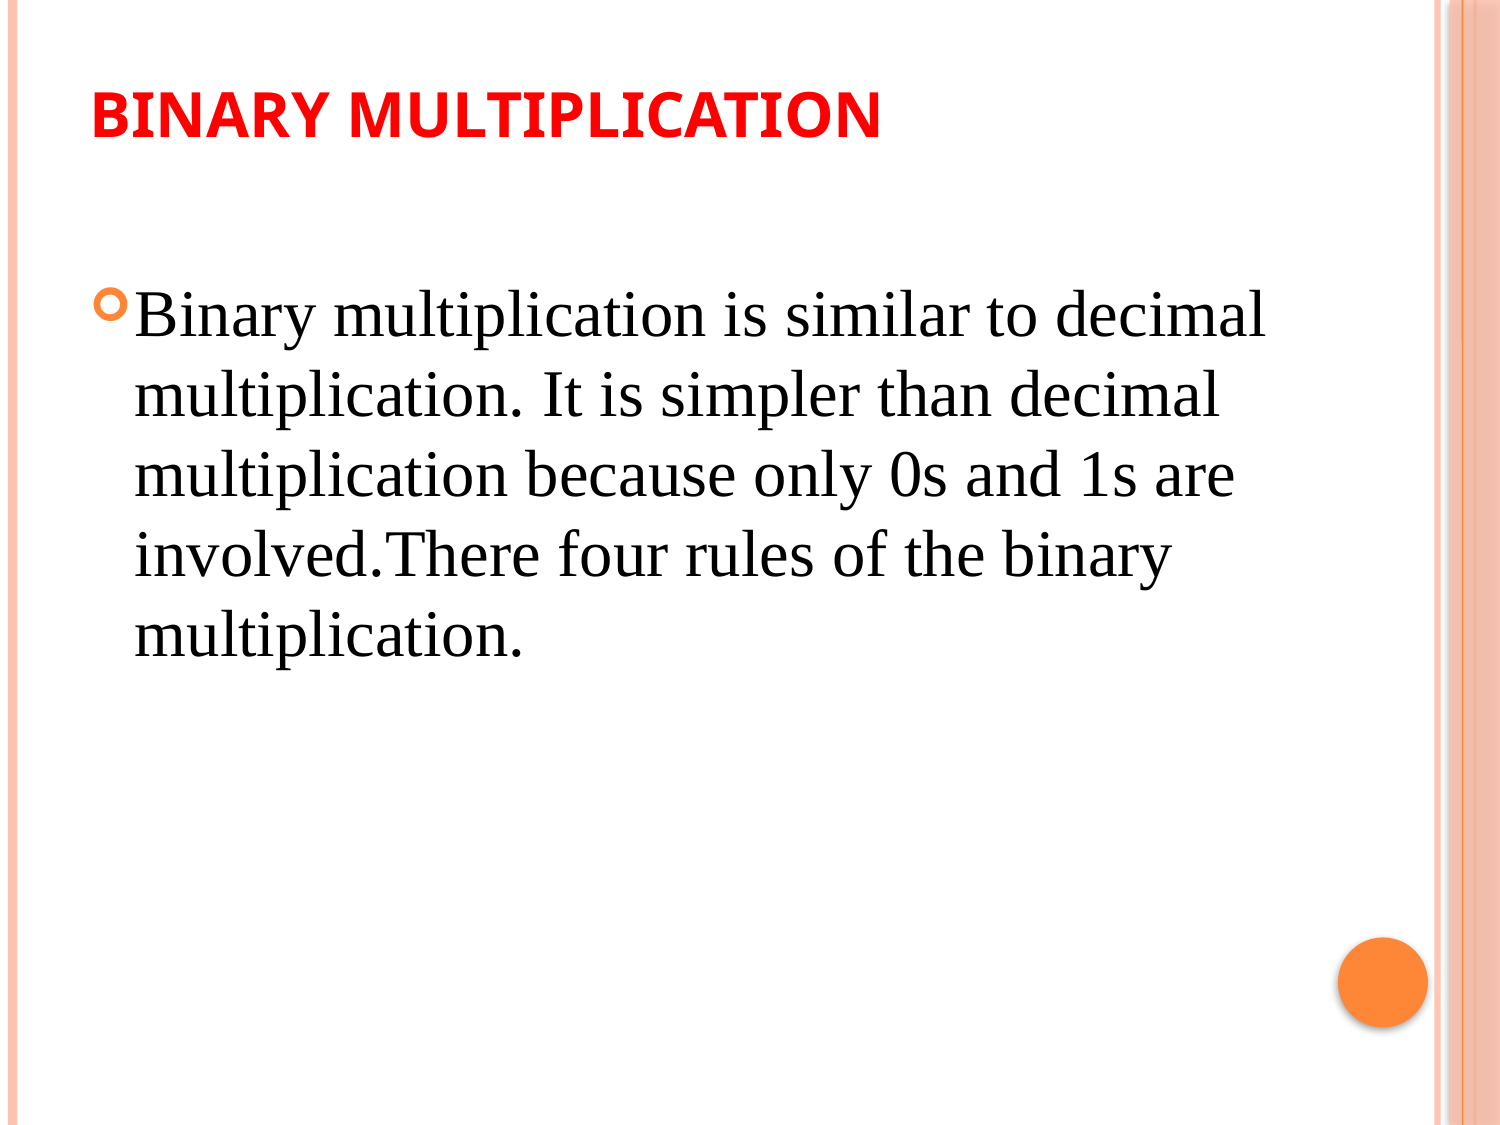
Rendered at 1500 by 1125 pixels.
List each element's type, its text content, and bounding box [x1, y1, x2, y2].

list Binary multiplication is similar to decimal multiplication. It is simpler than decimal multiplication because only 0s and 1s are involved.There four rules of the binary multiplication. [75, 262, 1300, 1062]
title Binary Multiplication [75, 45, 1300, 233]
